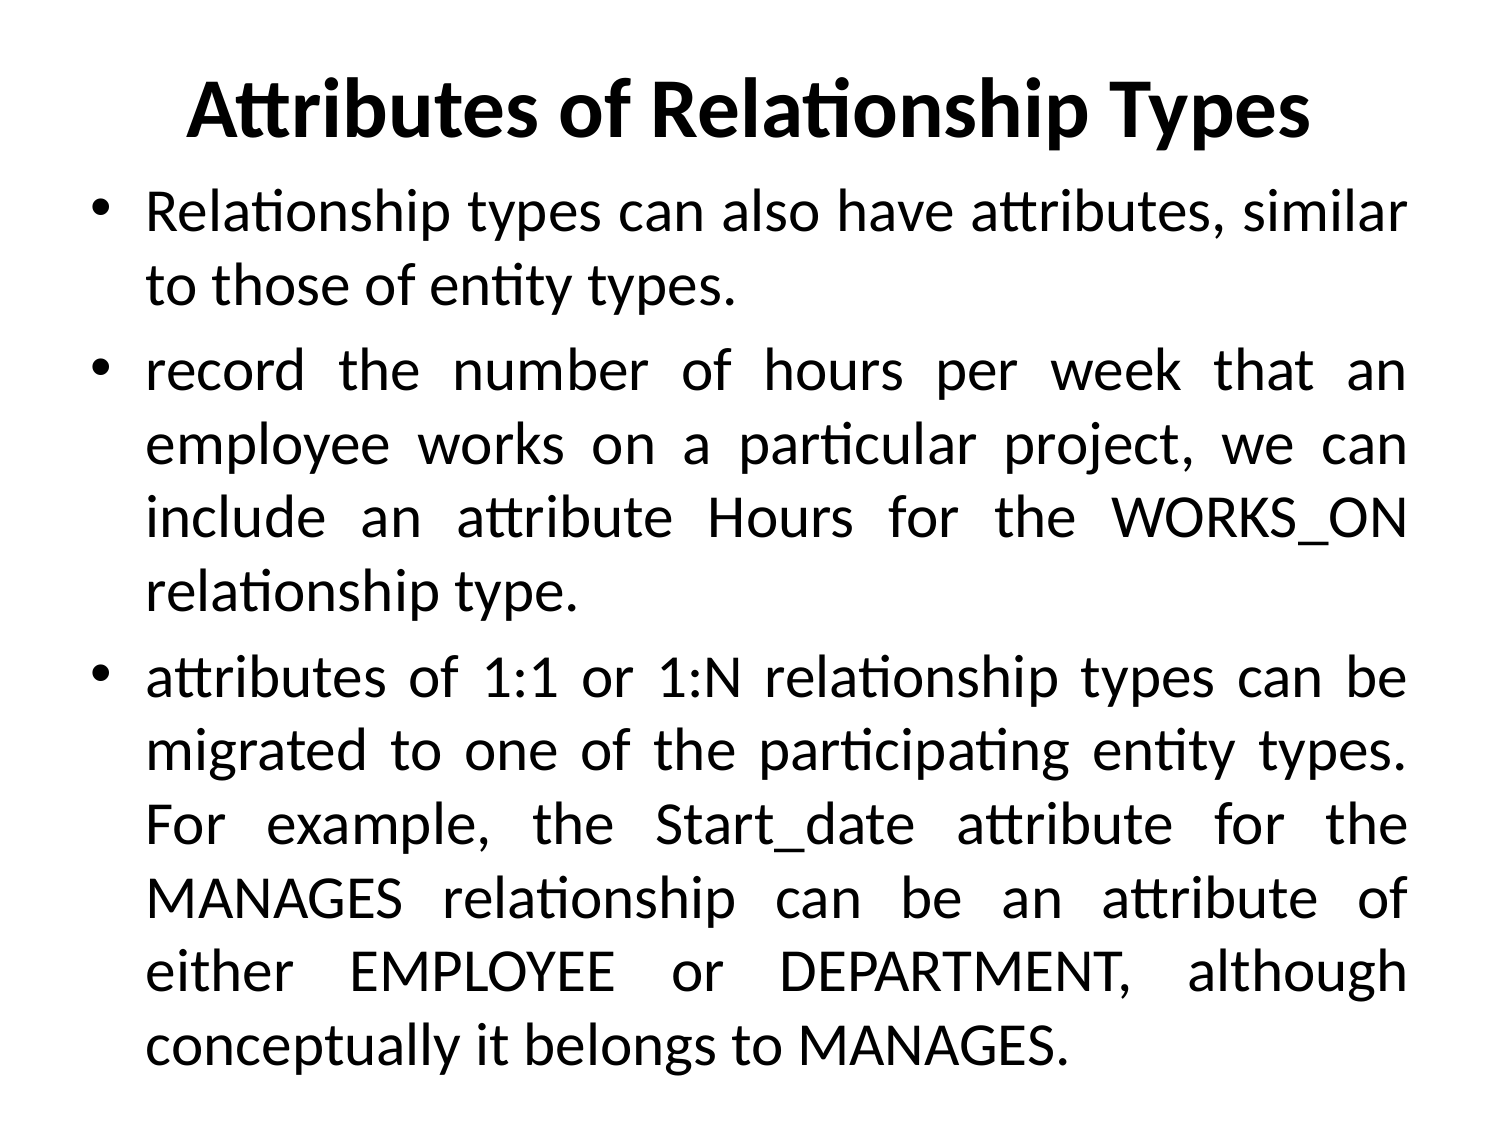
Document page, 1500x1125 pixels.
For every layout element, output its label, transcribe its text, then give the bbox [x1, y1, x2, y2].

list Relationship types can also have attributes, similar to those of entity types. record the number of hours per week that an employee works on a particular project, we can include an attribute Hours for the WORKS_ON relationship type. attributes of 1:1 or 1:N relationship types can be migrated to one of the participating entity types. For example, the Start_date attribute for the MANAGES relationship can be an attribute of either EMPLOYEE or DEPARTMENT, although conceptually it belongs to MANAGES. [75, 162, 1425, 1088]
title Attributes of Relationship Types [75, 45, 1425, 162]
